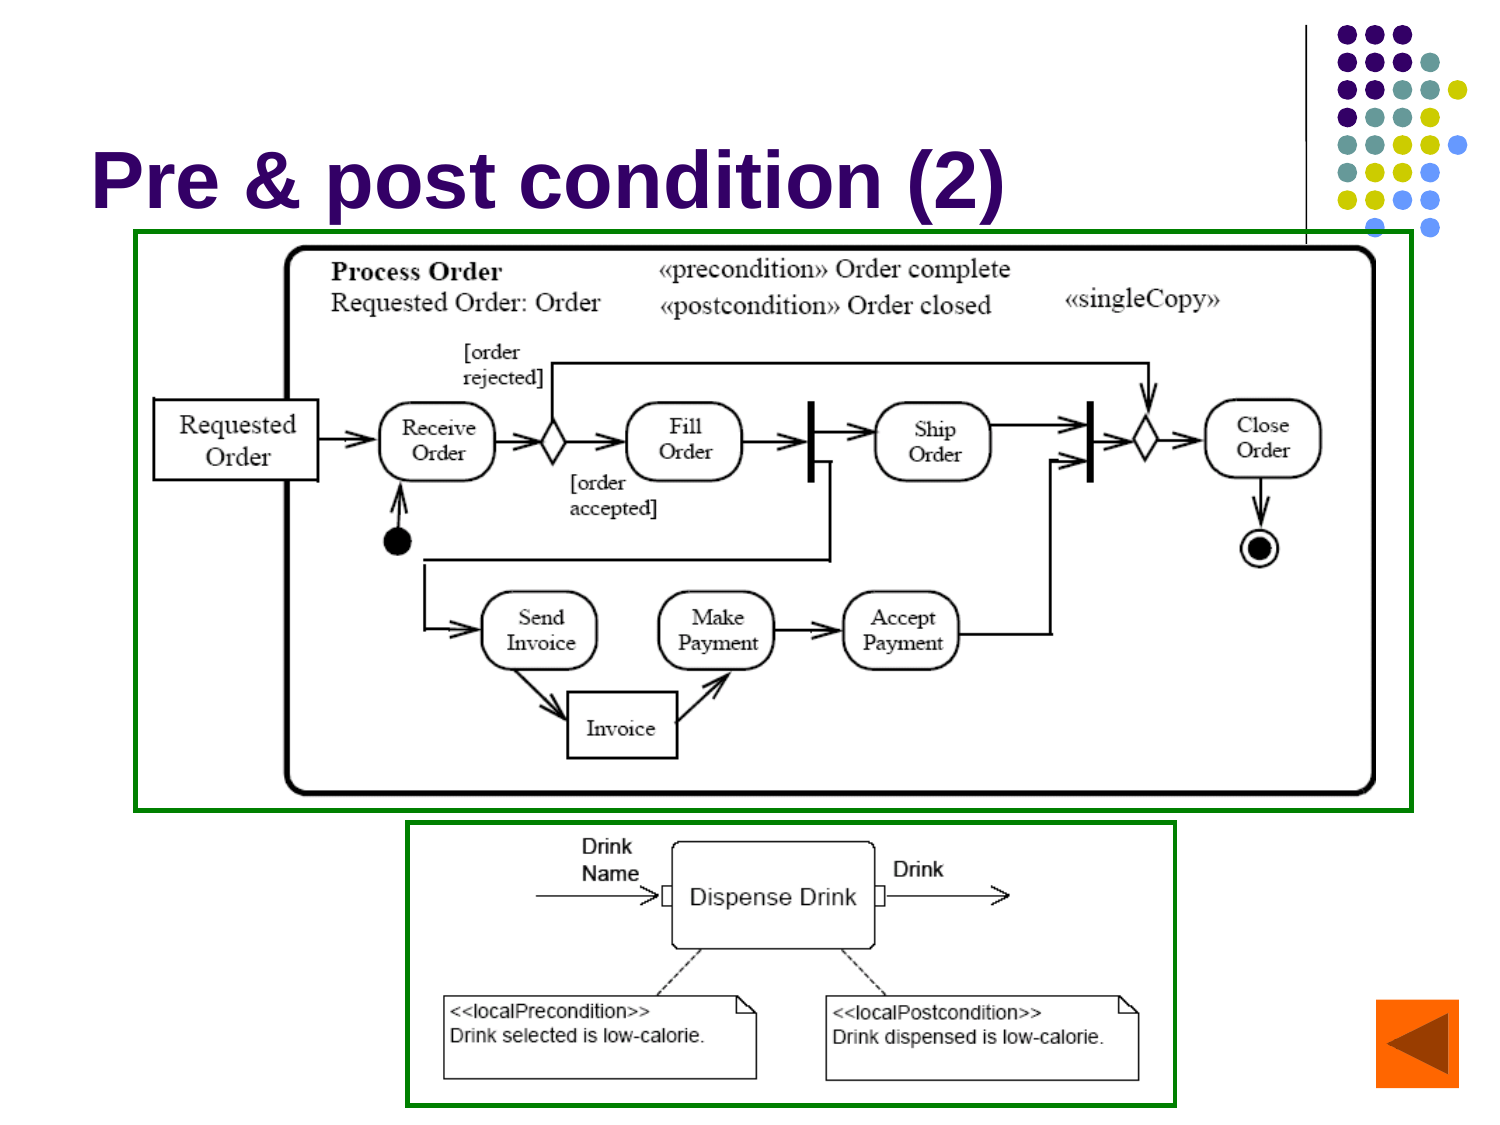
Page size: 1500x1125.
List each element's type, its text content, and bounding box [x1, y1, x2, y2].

picture [147, 244, 1377, 799]
text_box [135, 231, 1412, 811]
text_box [1376, 999, 1459, 1089]
text_box [407, 822, 1176, 1106]
picture [442, 834, 1141, 1084]
title Pre & post condition (2) [75, 20, 1341, 233]
slide_number 54 [1176, 1025, 1425, 1100]
